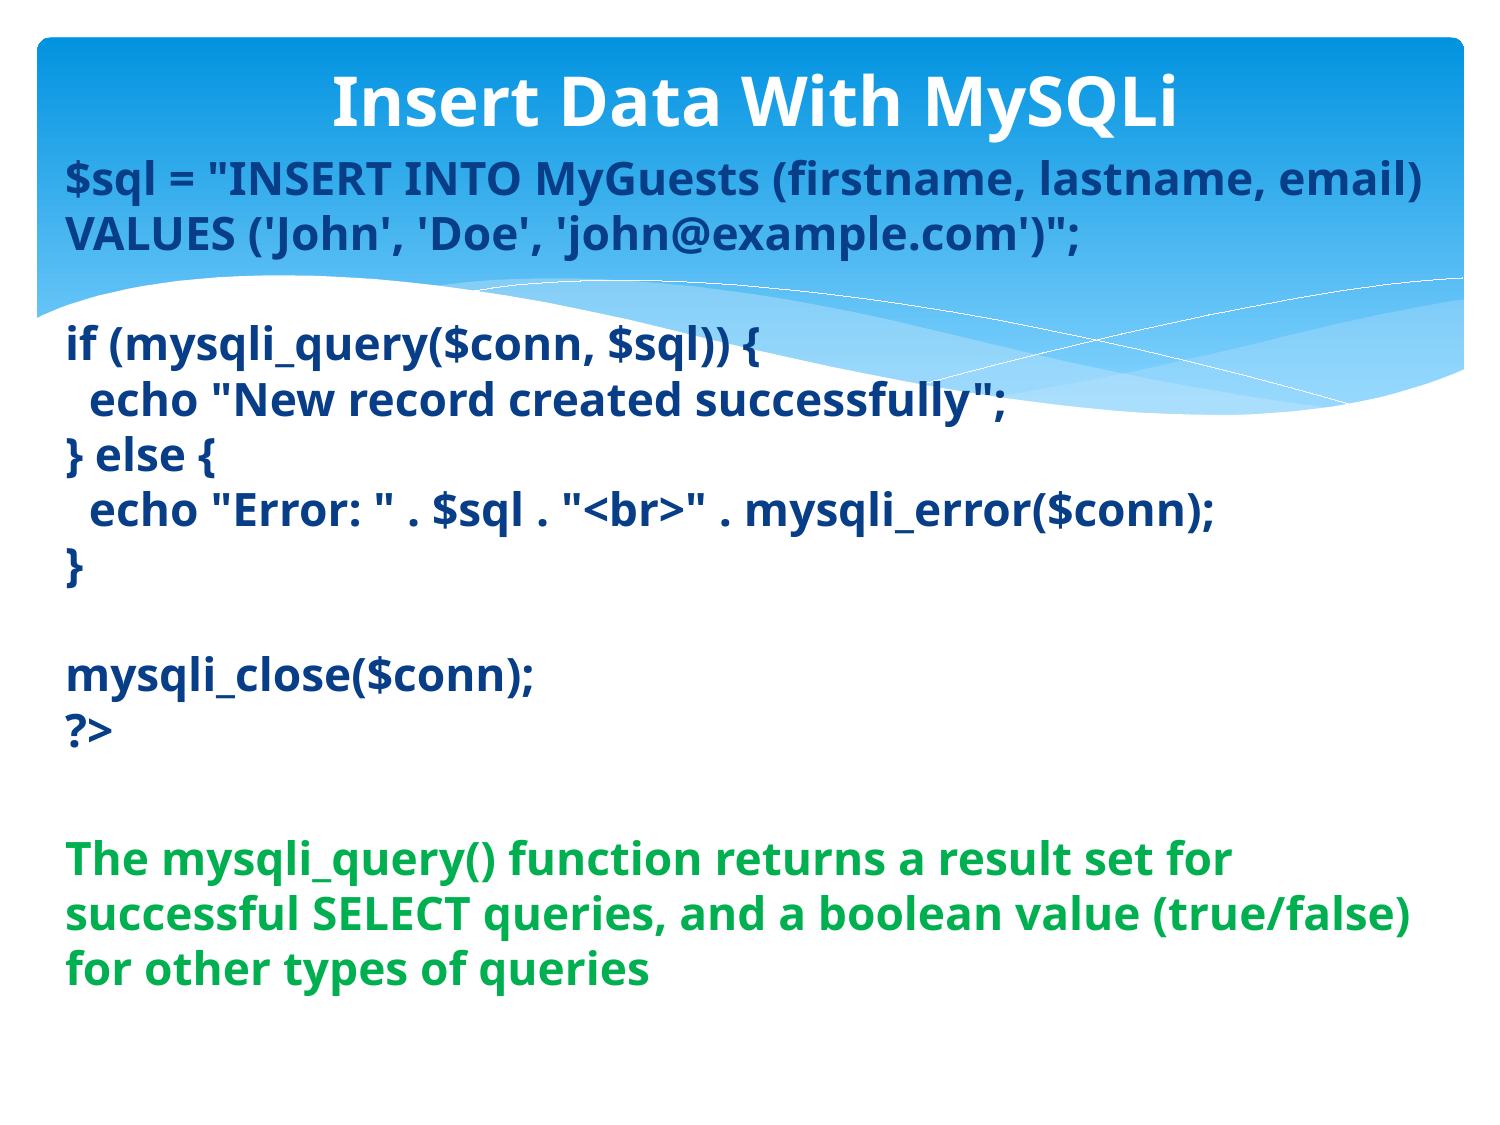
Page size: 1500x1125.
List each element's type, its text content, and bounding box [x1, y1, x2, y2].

list Insert Data With MySQLi $sql = "INSERT INTO MyGuests (firstname, lastname, email) VALUES ('John', 'Doe', 'john@example.com')"; if (mysqli_query($conn, $sql)) { echo "New record created successfully"; } else { echo "Error: " . $sql . "<br>" . mysqli_error($conn); } mysqli_close($conn); ?> The mysqli_query() function returns a result set for successful SELECT queries, and a boolean value (true/false) for other types of queries [50, 50, 1463, 1005]
